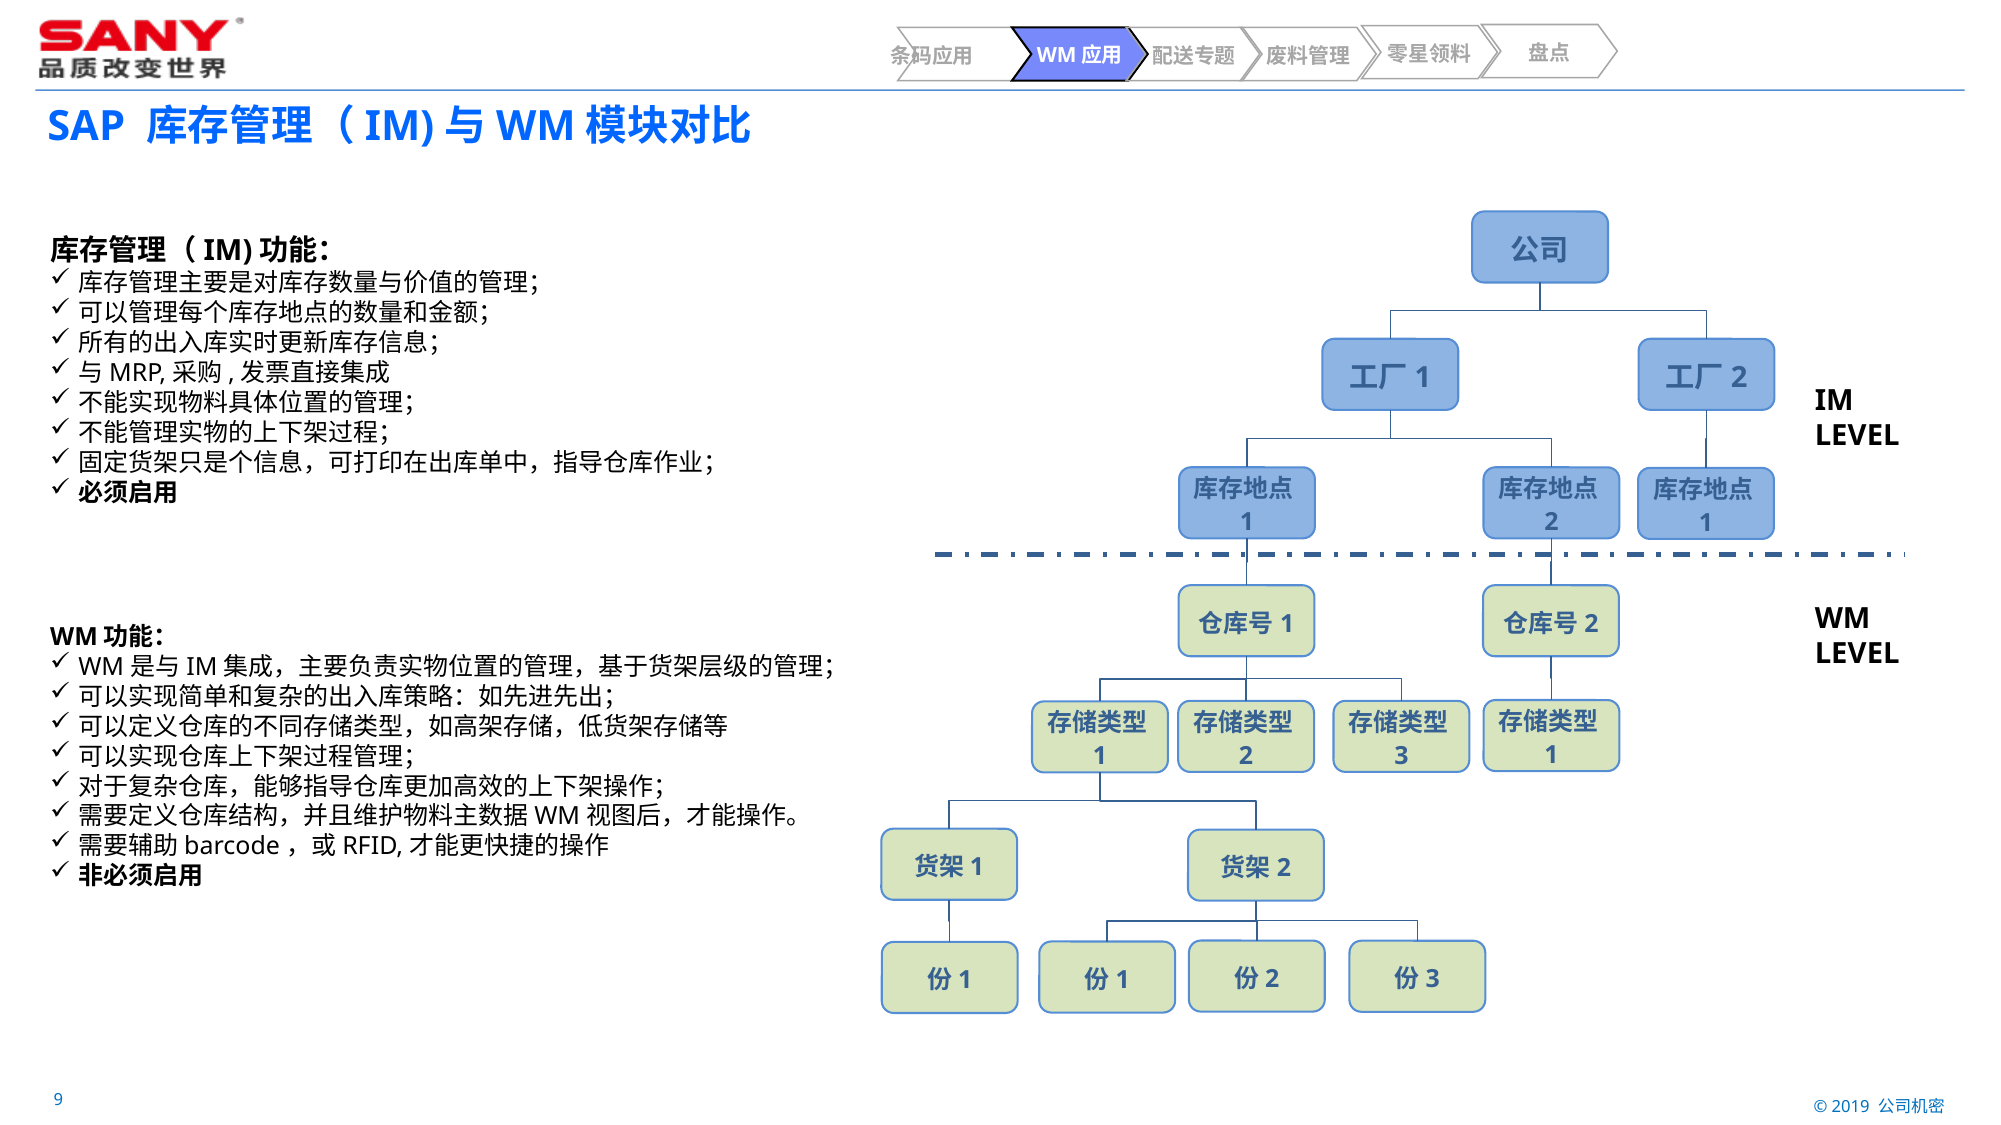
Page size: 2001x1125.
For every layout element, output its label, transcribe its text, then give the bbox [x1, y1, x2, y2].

text_box 配送专题 [1126, 27, 1259, 81]
text_box 工厂1 [1322, 338, 1436, 410]
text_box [1441, 357, 1500, 520]
text_box 份1 [1039, 941, 1175, 1013]
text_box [1160, 887, 1203, 996]
text_box 份2 [1190, 940, 1321, 1012]
text_box 存储类型3 [1333, 700, 1470, 772]
text_box 存储类型1 [1032, 701, 1145, 773]
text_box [1436, 235, 1494, 362]
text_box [1301, 600, 1347, 757]
text_box 盘点 [1481, 24, 1618, 78]
text_box WM功能： WM是与IM集成，主要负责实物位置的管理，基于货架层级的管理； 可以实现简单和复杂的出入库策略：如先进先出； 可以定义仓库的不同存储类型，如高架存储，低货架存储等 可以实现仓库上下架过程管理； 对于复杂仓库，能够指导仓库更加高效的上下架操作； 需要定义仓库结构，并且维护物料主数据WM视图后，才能操作。 需要辅助barcode，或RFID,才能更快捷的操作 非必须启用 [35, 612, 1036, 898]
text_box WM应用 [1011, 27, 1144, 81]
text_box 库存地点1 [1638, 467, 1774, 539]
text_box 工厂2 [1639, 338, 1775, 410]
text_box 货架2 [1206, 829, 1324, 901]
text_box 份3 [1353, 940, 1486, 1012]
text_box 零星领料 [1361, 25, 1498, 79]
text_box 仓库号1 [1178, 585, 1315, 657]
text_box 库存地点1 [1179, 467, 1315, 539]
picture [38, 8, 264, 89]
text_box 货架1 [881, 828, 1018, 900]
text_box 公司 [1472, 211, 1609, 283]
text_box 仓库号2 [1482, 585, 1619, 657]
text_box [1150, 605, 1197, 721]
text_box WM LEVEL [1799, 591, 1946, 677]
text_box 条码应用 [897, 27, 1030, 81]
text_box IM LEVEL [1799, 374, 1946, 459]
title SAP 库存管理（IM)与WM模块对比 [35, 97, 1965, 172]
text_box 库存地点2 [1483, 467, 1620, 539]
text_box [996, 724, 1053, 877]
text_box 库存管理（IM)功能： 库存管理主要是对库存数量与价值的管理； 可以管理每个库存地点的数量和金额； 所有的出入库实时更新库存信息； 与MRP,采购,发票直接集成 不能实现物料具体位置的管理； 不能管理实物的上下架过程； 固定货架只是个信息，可打印在出库单中，指导仓库作业； 必须启用 [35, 224, 1036, 514]
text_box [1316, 839, 1357, 1002]
text_box 存储类型1 [1483, 699, 1620, 772]
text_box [1594, 227, 1652, 395]
text_box 份1 [881, 941, 1018, 1013]
text_box 废料管理 [1240, 27, 1377, 81]
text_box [1149, 722, 1207, 880]
text_box 存储类型2 [1201, 700, 1314, 772]
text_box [1289, 366, 1348, 511]
